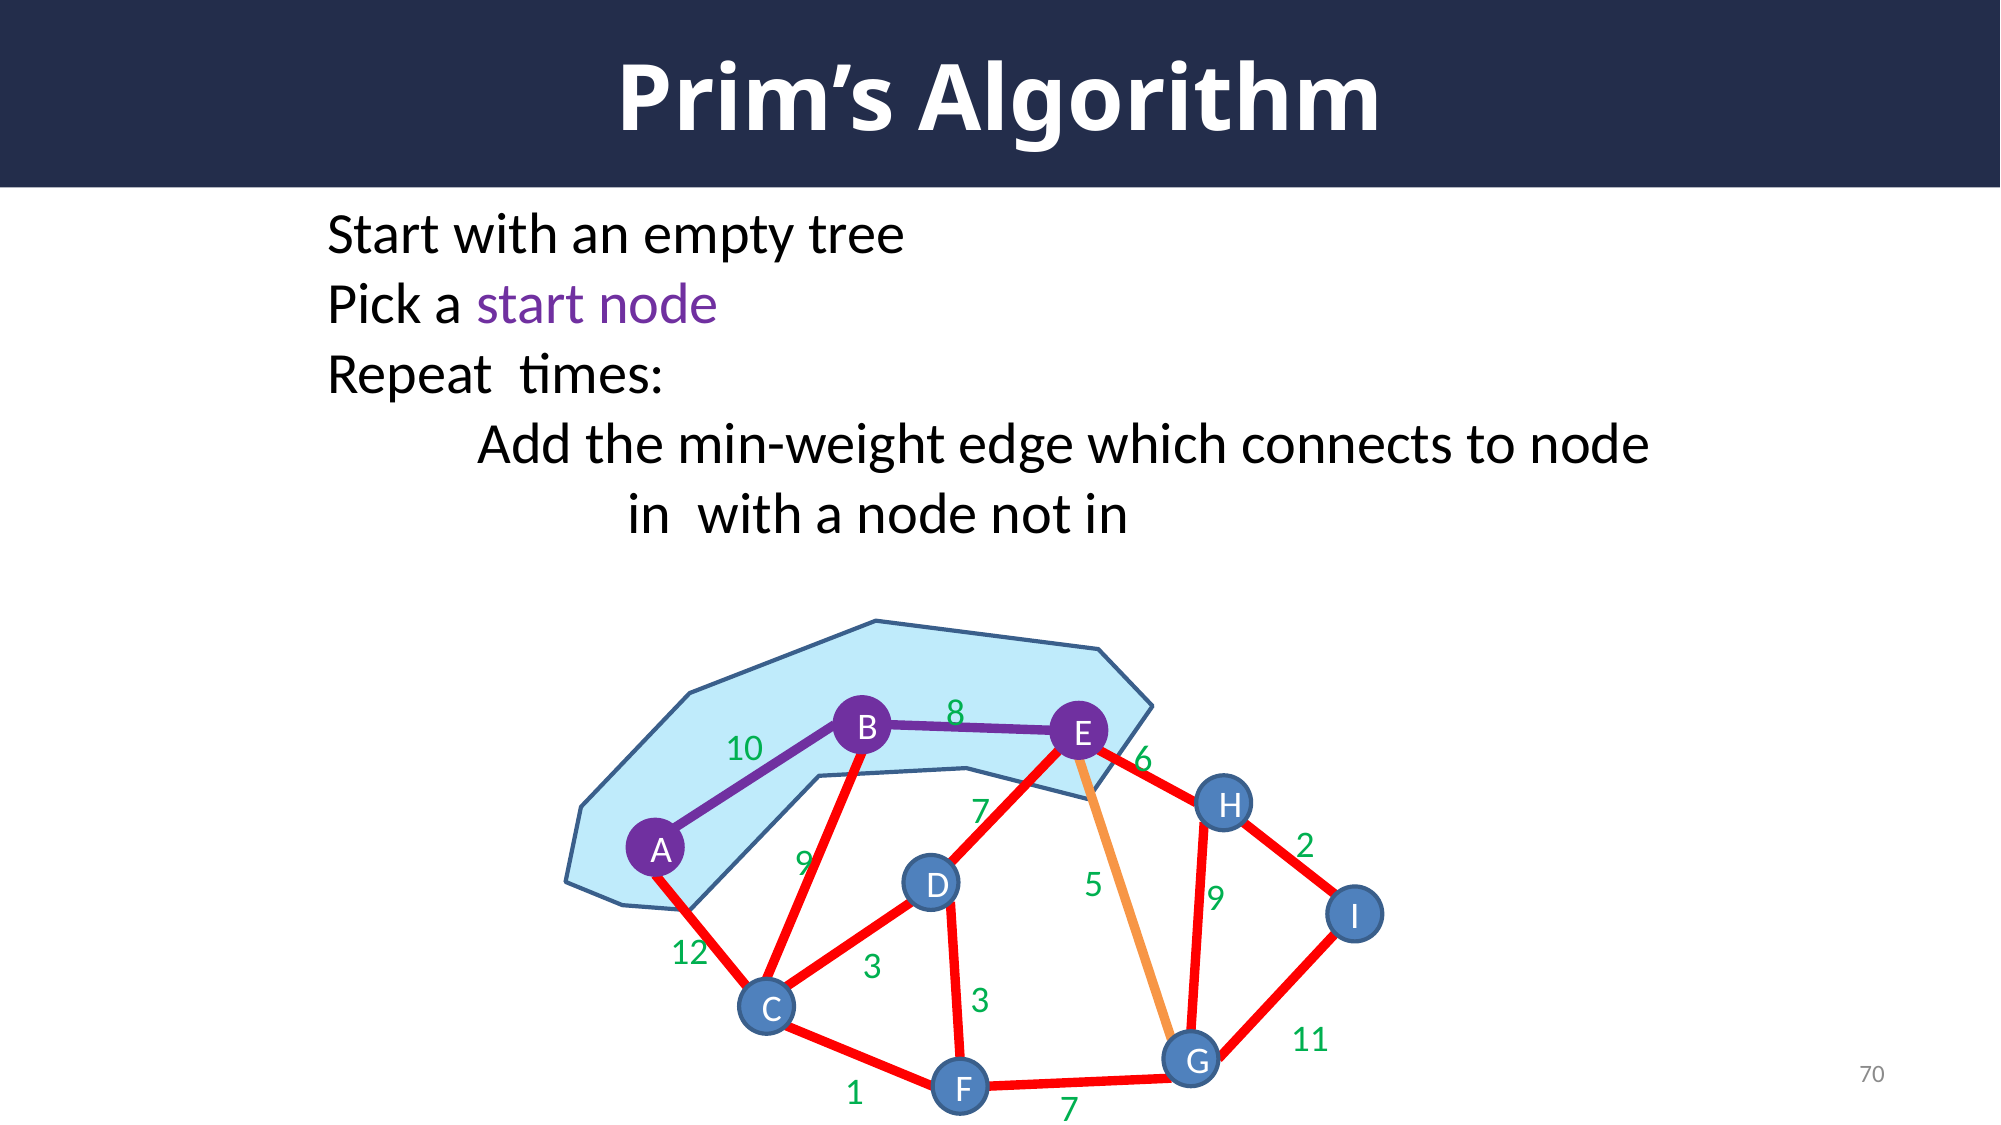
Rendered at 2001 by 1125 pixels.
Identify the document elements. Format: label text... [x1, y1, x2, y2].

title Prim’s Algorithm [99, 24, 1900, 163]
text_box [627, 679, 1383, 1125]
slide_number 70 [1433, 1042, 1900, 1103]
text_box [722, 618, 1129, 678]
text_box [563, 760, 622, 908]
